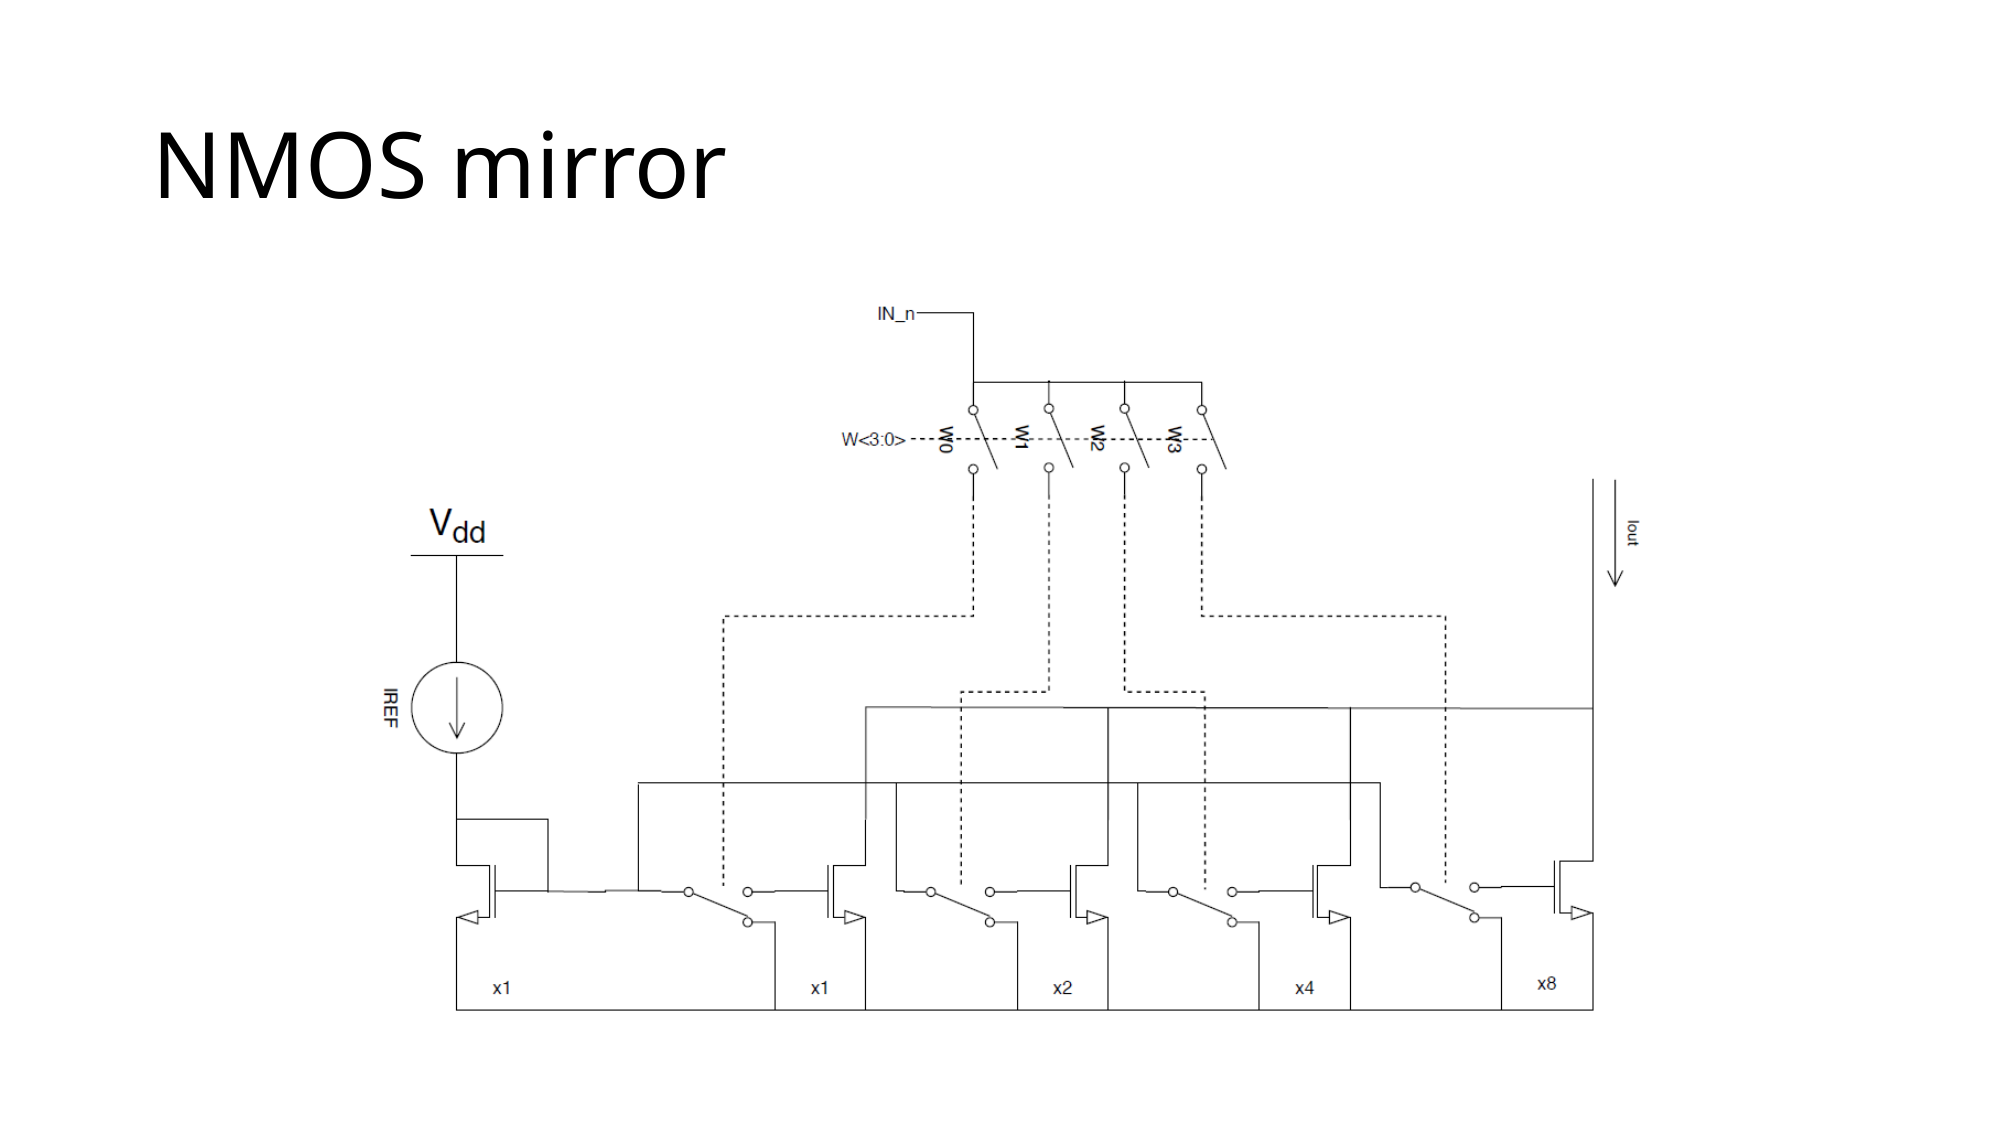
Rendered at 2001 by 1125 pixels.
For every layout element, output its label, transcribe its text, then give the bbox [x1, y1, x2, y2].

title NMOS mirror [137, 59, 1863, 278]
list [359, 299, 1641, 1014]
